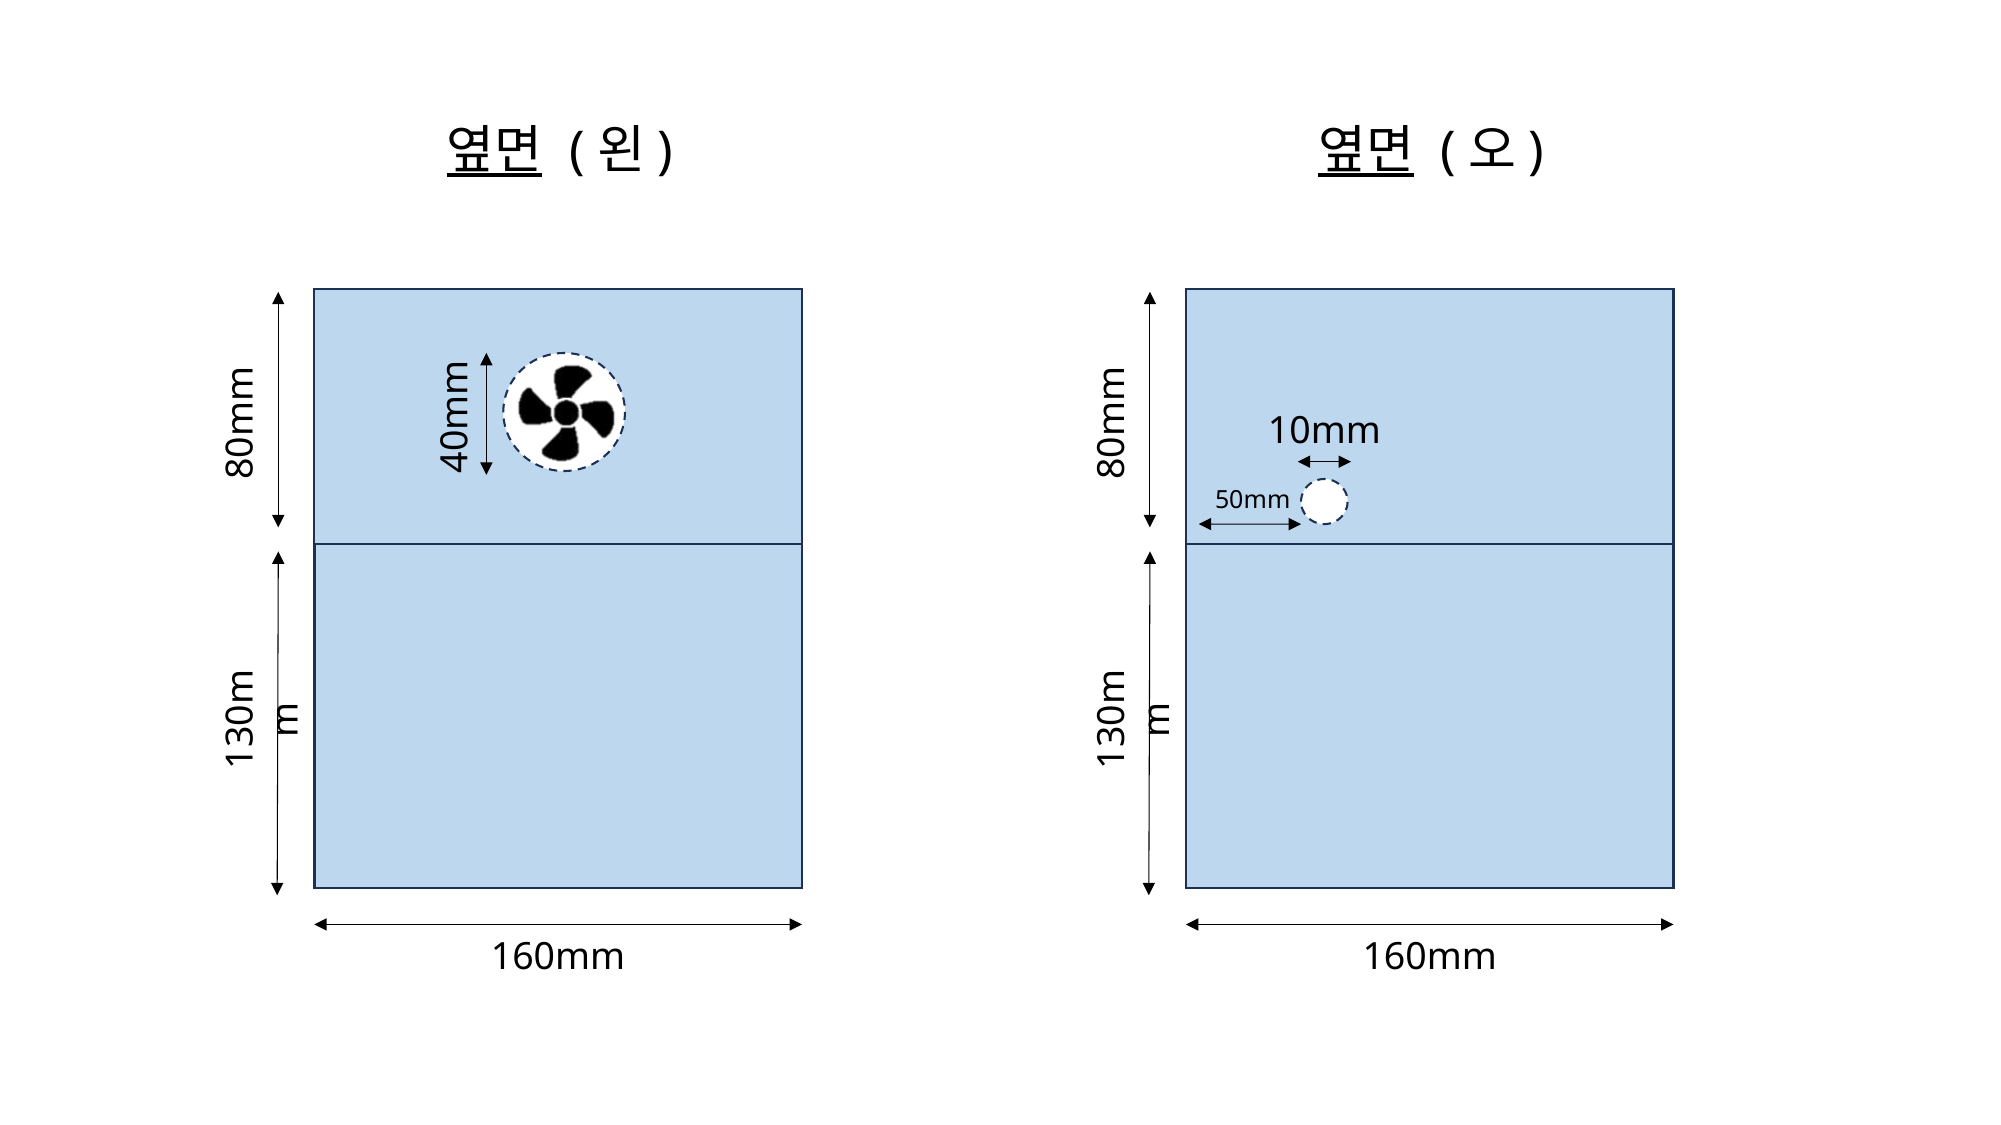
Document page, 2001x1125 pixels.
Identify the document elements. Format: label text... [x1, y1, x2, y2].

text_box 160mm [1341, 925, 1519, 985]
text_box 130mm [1079, 641, 1148, 798]
text_box [1185, 288, 1675, 545]
text_box 80mm [207, 344, 278, 502]
text_box 10mm [1235, 398, 1413, 459]
text_box 130mm [207, 641, 277, 798]
text_box [620, 386, 627, 436]
text_box 옆면 (오) [1281, 109, 1582, 187]
text_box 160mm [469, 925, 647, 985]
text_box 130mm [1150, 641, 1155, 798]
text_box 옆면 (왼) [409, 109, 711, 187]
text_box 40mm [422, 328, 483, 506]
text_box [1185, 545, 1675, 889]
text_box [1312, 522, 1335, 526]
text_box 130mm [279, 641, 284, 798]
text_box [1342, 486, 1349, 518]
picture [510, 364, 620, 473]
text_box [313, 288, 803, 545]
text_box 50mm [1164, 476, 1342, 522]
text_box 80mm [1151, 344, 1155, 502]
text_box 80mm [1079, 344, 1149, 502]
text_box [528, 351, 602, 364]
text_box [502, 382, 510, 441]
text_box [313, 545, 803, 889]
text_box 80mm [279, 344, 284, 502]
